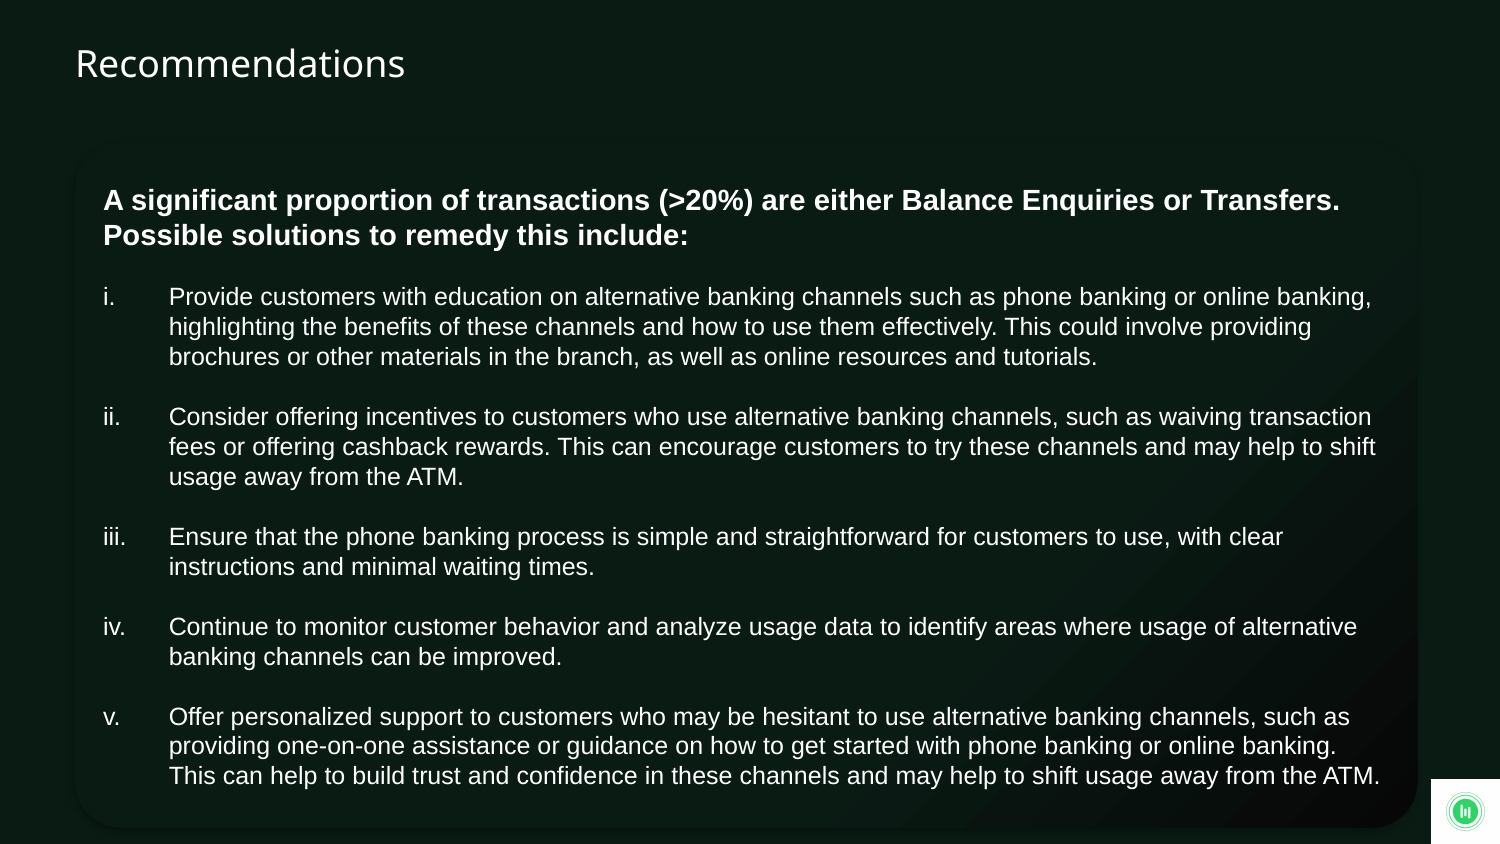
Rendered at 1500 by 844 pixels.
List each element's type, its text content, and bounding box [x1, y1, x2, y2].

text_box A significant proportion of transactions (>20%) are either Balance Enquiries or Transfers. Possible solutions to remedy this include: Provide customers with education on alternative banking channels such as phone banking or online banking, highlighting the benefits of these channels and how to use them effectively. This could involve providing brochures or other materials in the branch, as well as online resources and tutorials. Consider offering incentives to customers who use alternative banking channels, such as waiving transaction fees or offering cashback rewards. This can encourage customers to try these channels and may help to shift usage away from the ATM. Ensure that the phone banking process is simple and straightforward for customers to use, with clear instructions and minimal waiting times. Continue to monitor customer behavior and analyze usage data to identify areas where usage of alternative banking channels can be improved. Offer personalized support to customers who may be hesitant to use alternative banking channels, such as providing one-on-one assistance or guidance on how to get started with phone banking or online banking. This can help to build trust and confidence in these channels and may help to shift usage away from the ATM. [72, 140, 1420, 830]
picture [1431, 779, 1500, 844]
title Recommendations [75, 31, 902, 100]
